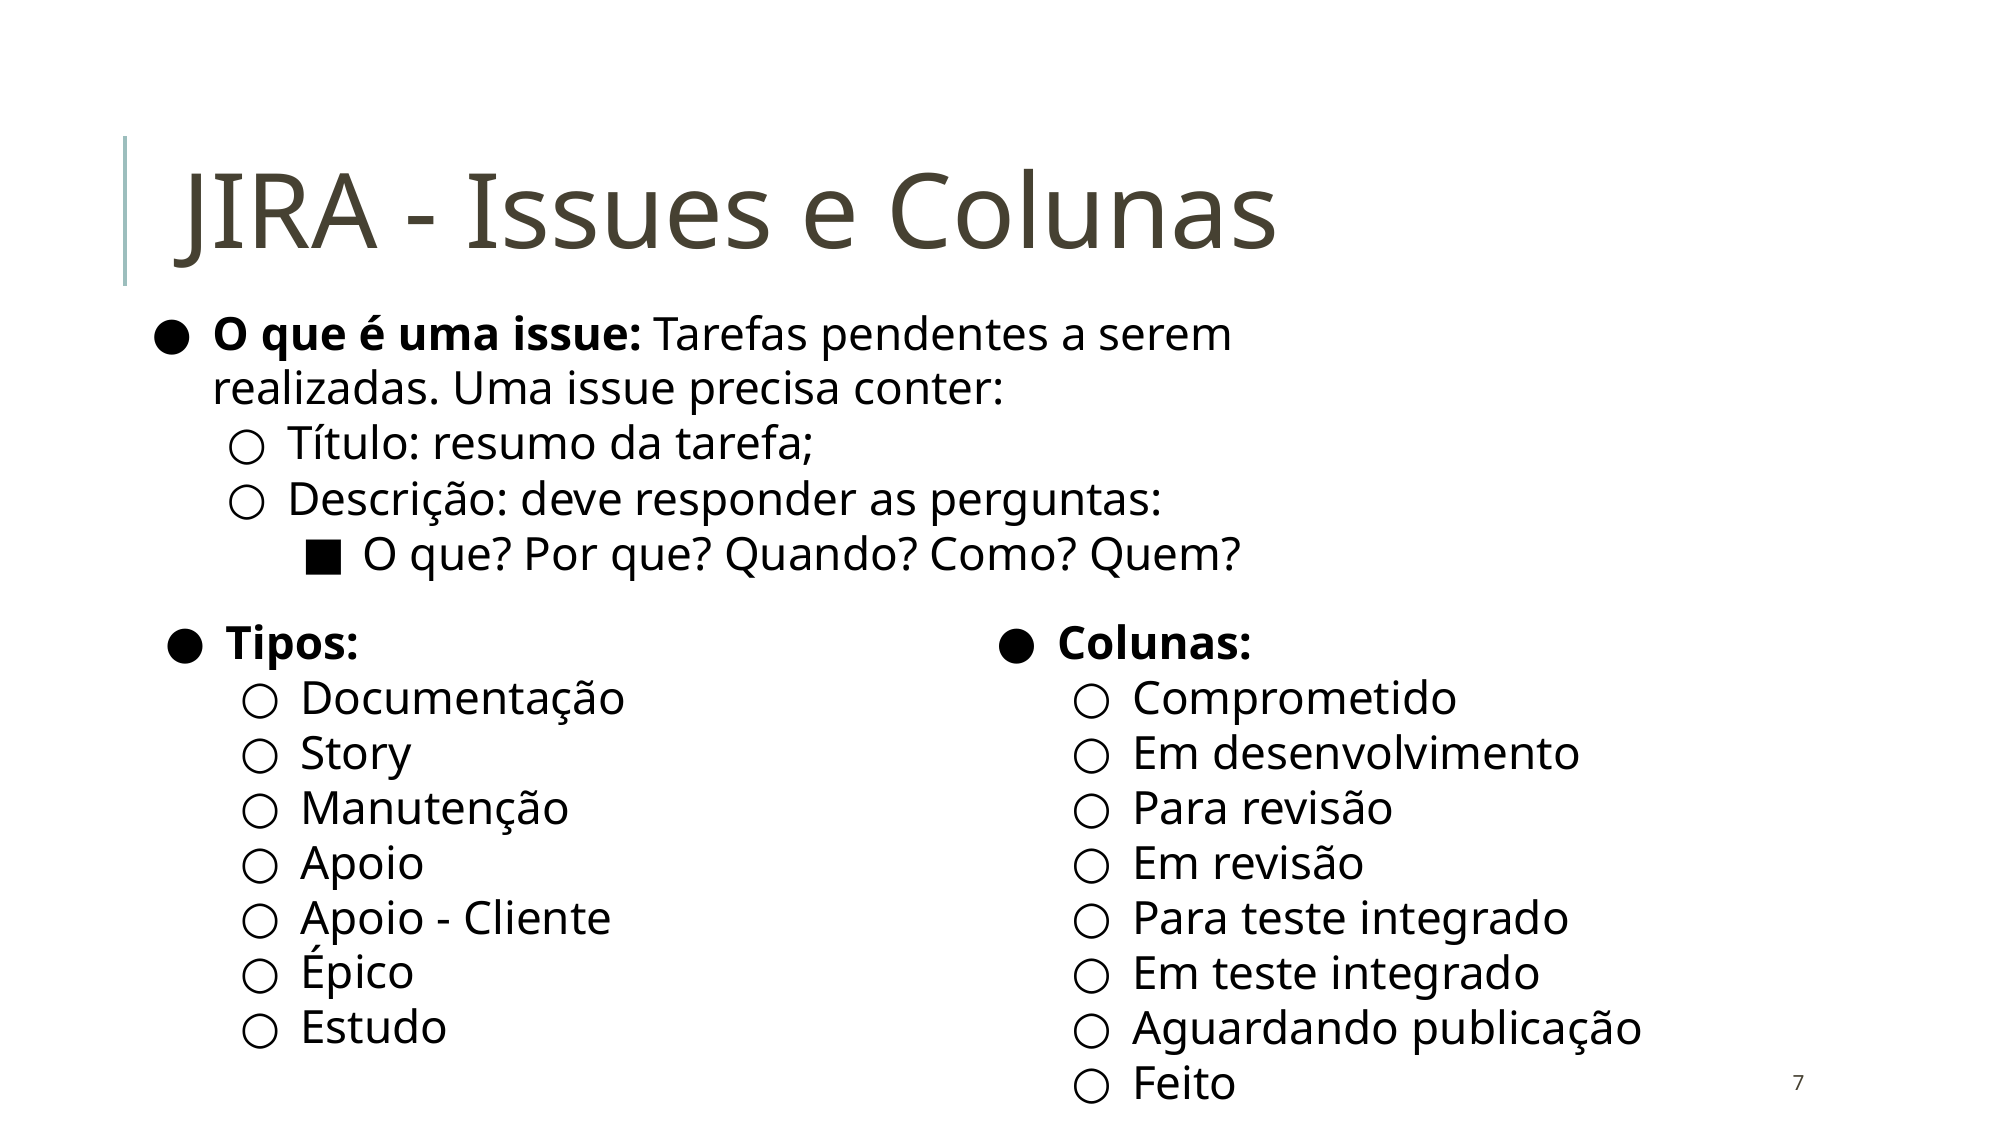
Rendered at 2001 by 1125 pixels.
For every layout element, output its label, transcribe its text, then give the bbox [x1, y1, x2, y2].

text_box Tipos: Documentação Story Manutenção Apoio Apoio - Cliente Épico Estudo [135, 598, 669, 1069]
slide_number ‹#› [1777, 1061, 1938, 1107]
text_box Colunas: Comprometido Em desenvolvimento Para revisão Em revisão Para teste integrado Em teste integrado Aguardando publicação Feito [967, 598, 1659, 1124]
text_box O que é uma issue: Tarefas pendentes a serem realizadas. Uma issue precisa conter: Título: resumo da tarefa; Descrição: deve responder as perguntas: O que? Por que? Quando? Como? Quem? [122, 289, 1381, 595]
title JIRA - Issues e Colunas [168, 96, 1763, 342]
